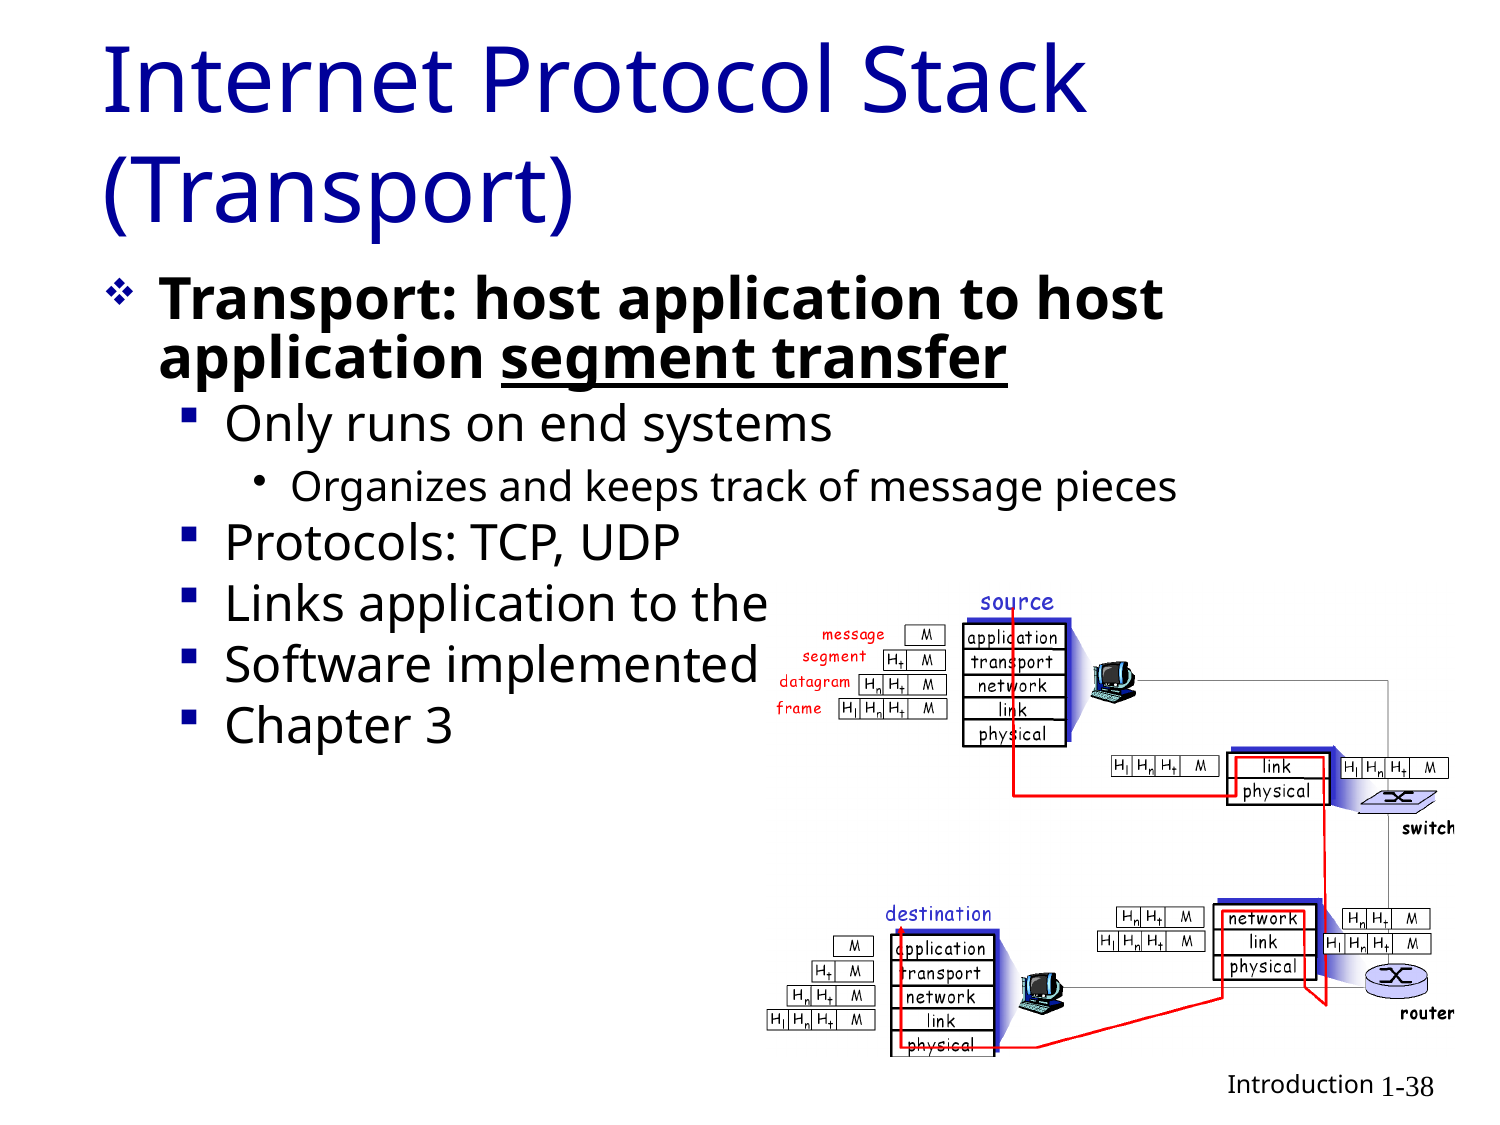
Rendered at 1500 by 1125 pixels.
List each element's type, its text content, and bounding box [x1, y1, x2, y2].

list Transport: host application to host application segment transfer Only runs on end systems Organizes and keeps track of message pieces Protocols: TCP, UDP Links application to the network Software implemented Chapter 3 [87, 264, 1363, 1027]
title Internet Protocol Stack (Transport) [87, 37, 1363, 225]
footer Introduction [914, 1066, 1391, 1109]
picture [766, 582, 1455, 1057]
slide_number 1-38 [1365, 1059, 1477, 1106]
